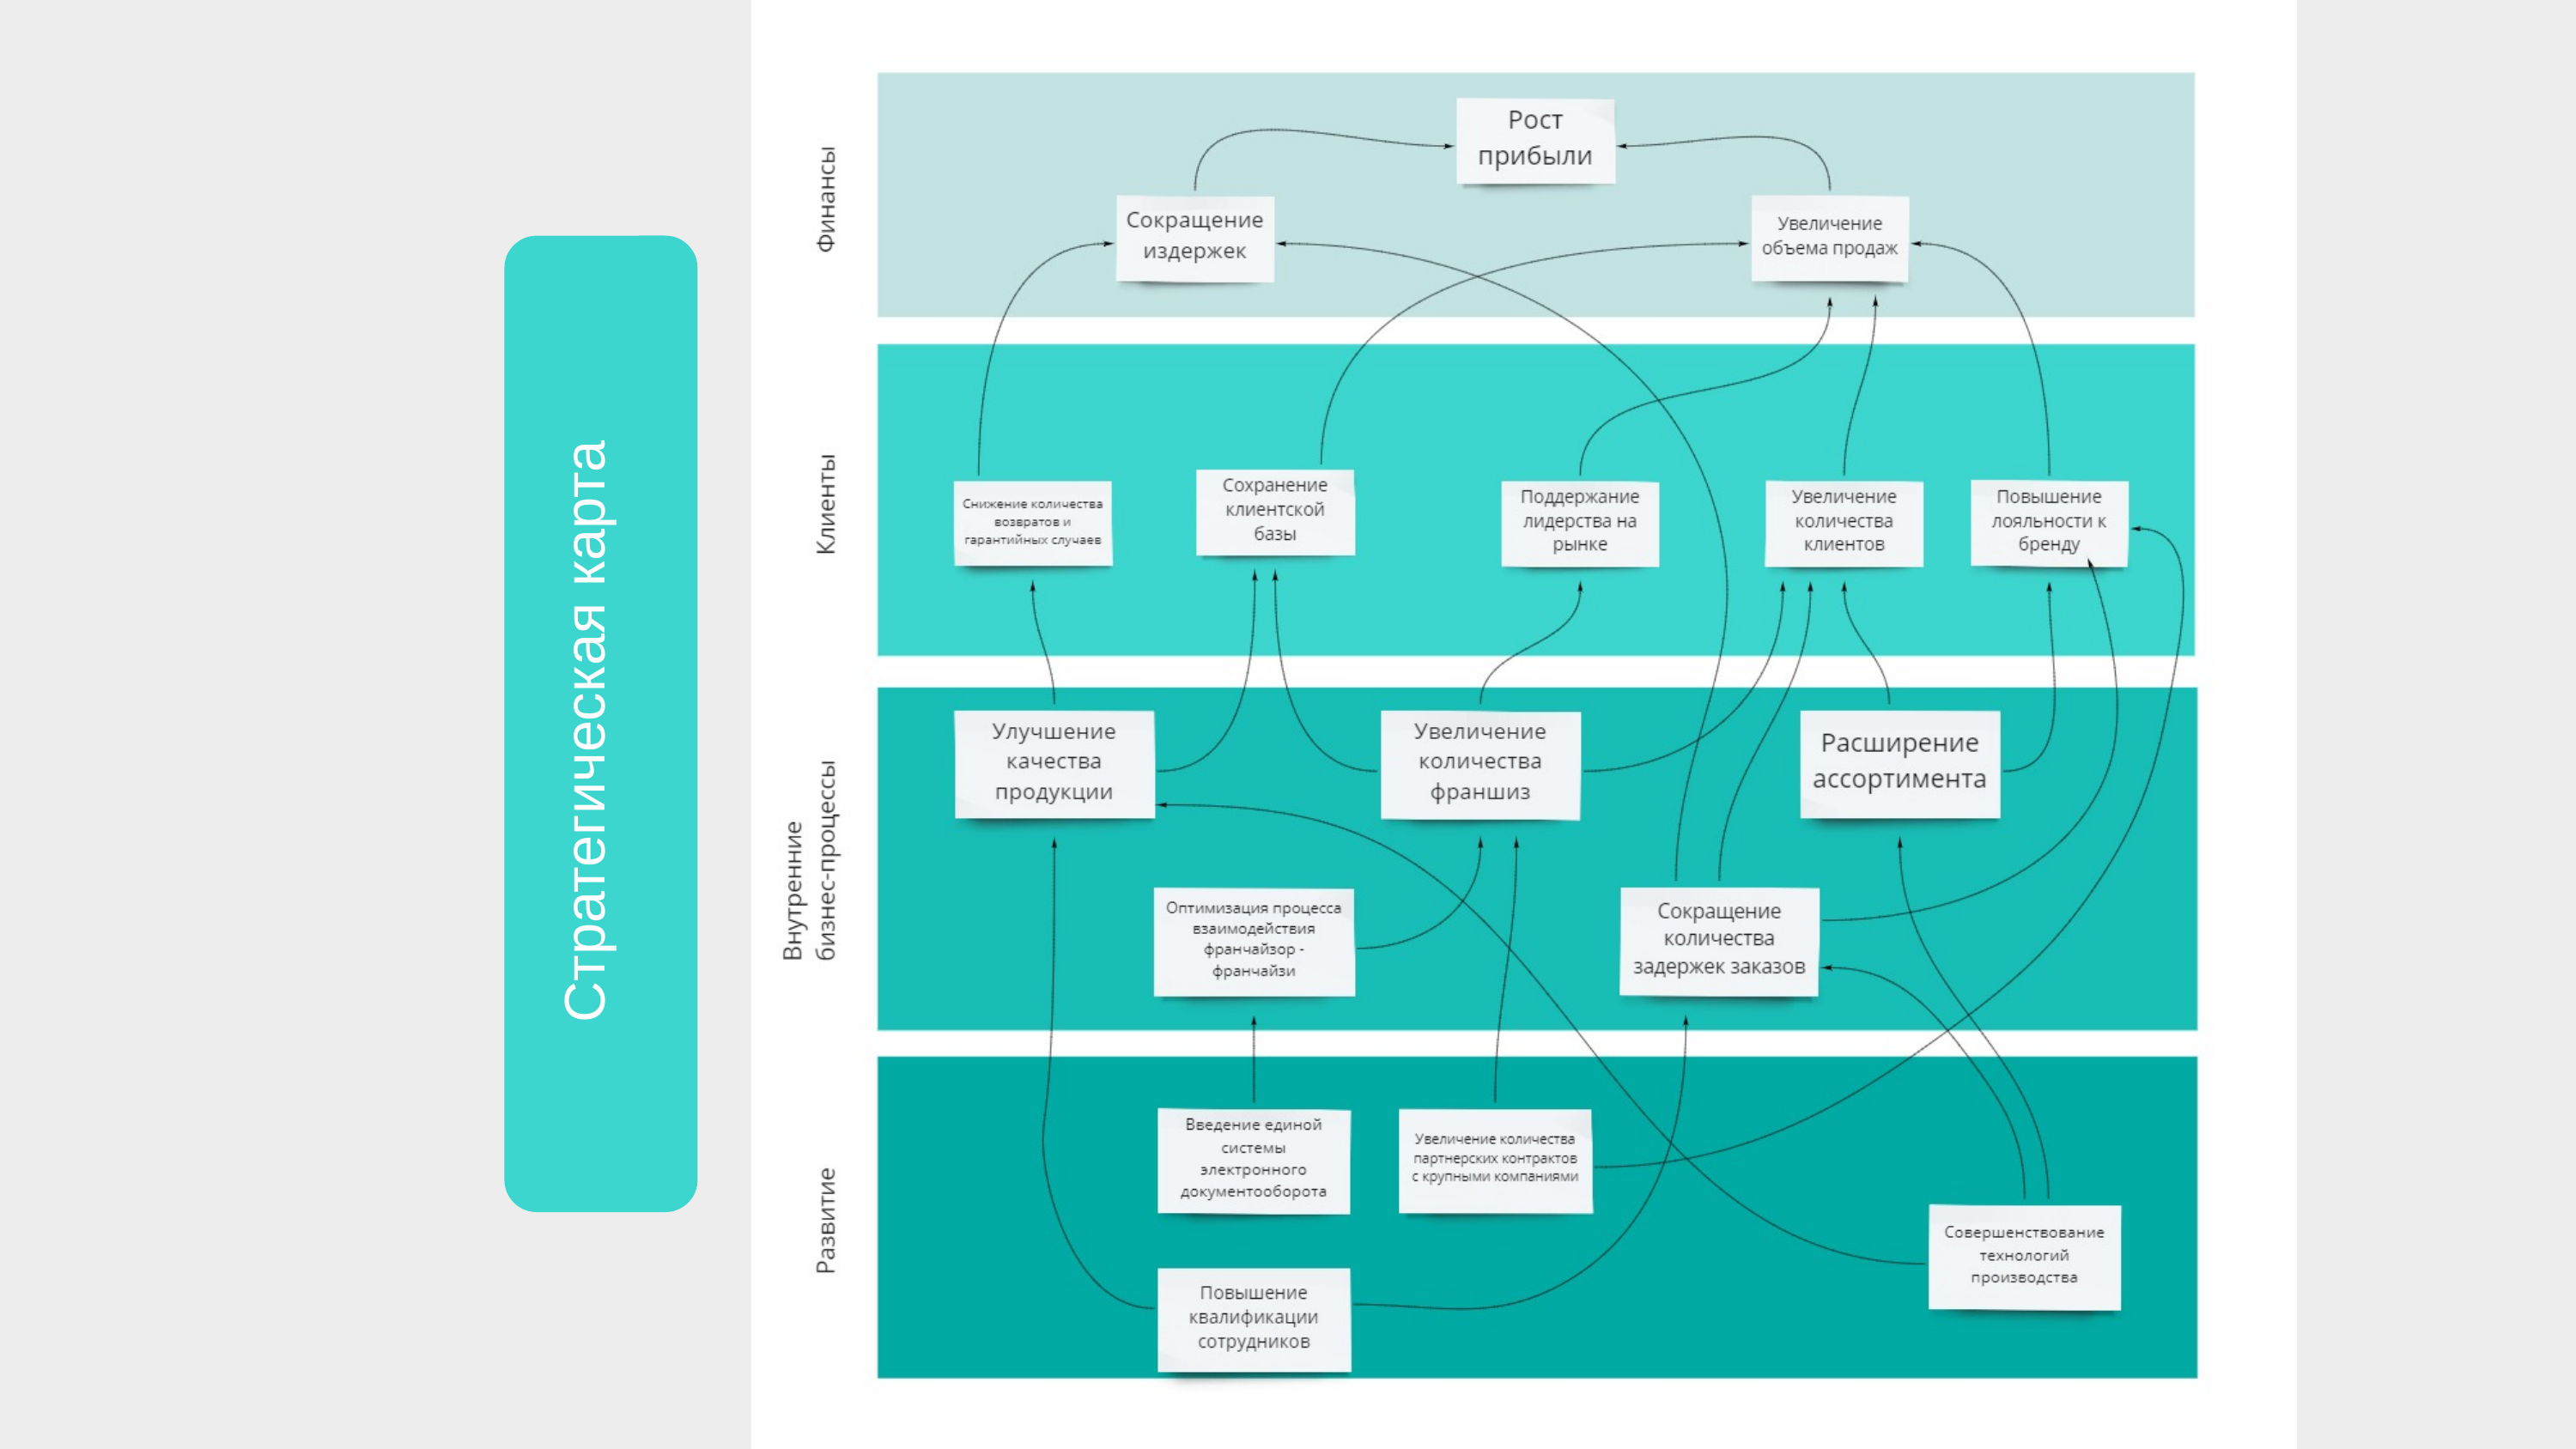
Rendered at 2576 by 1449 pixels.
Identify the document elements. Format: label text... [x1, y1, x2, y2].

text_box Стратегическая карта [504, 235, 698, 1213]
picture [750, 0, 2298, 1449]
